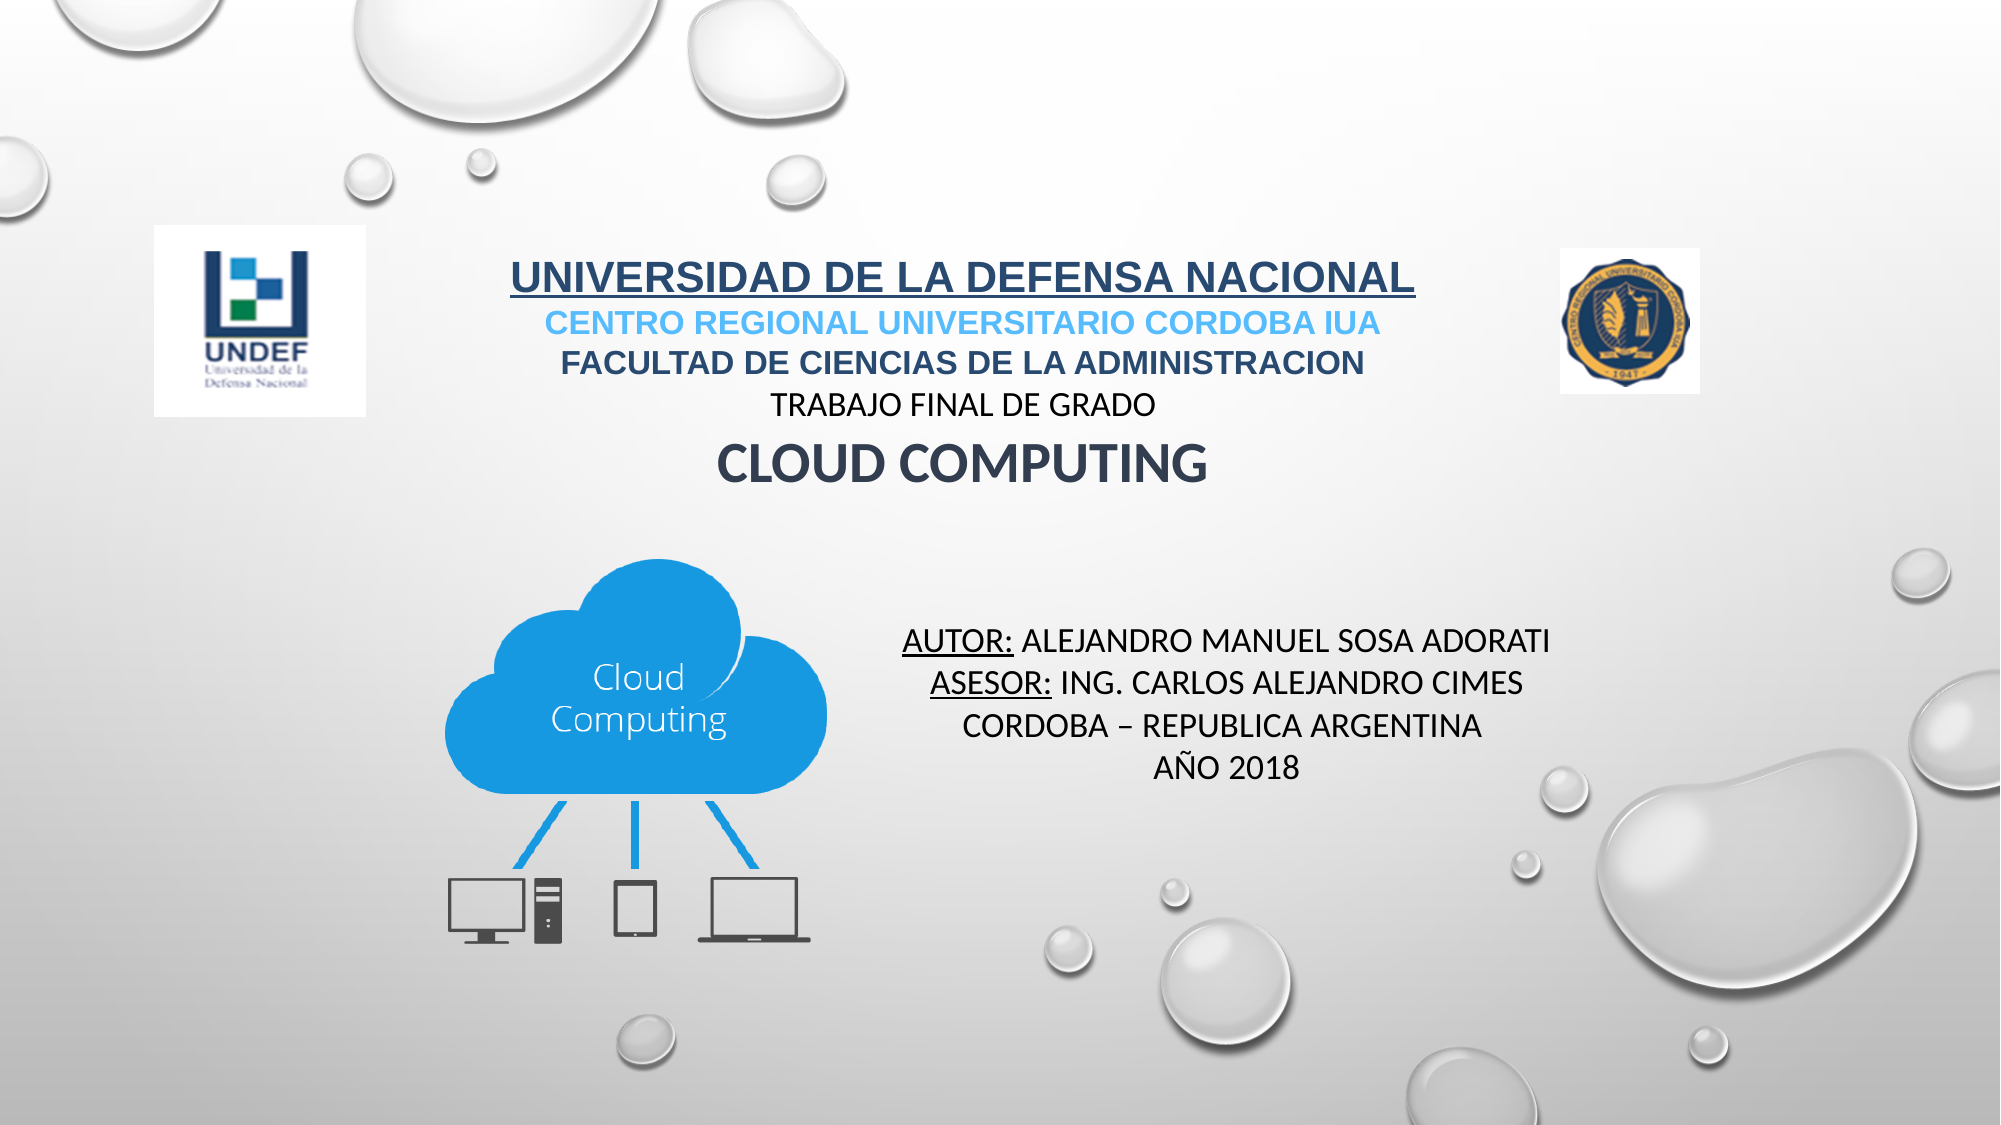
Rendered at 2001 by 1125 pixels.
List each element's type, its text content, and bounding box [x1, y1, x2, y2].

text_box AUTOR: ALEJANDRO MANUEL SOSA ADORATI ASESOR: ING. CARLOS ALEJANDRO CIMES CORDOBA – REPUBLICA ARGENTINA AÑO 2018 [887, 566, 1567, 795]
text_box UNIVERSIDAD DE LA DEFENSA NACIONAL CENTRO REGIONAL UNIVERSITARIO CORDOBA IUA FACULTAD DE CIENCIAS DE LA ADMINISTRACION TRABAJO FINAL DE GRADO CLOUD COMPUTING [488, 241, 1439, 547]
picture [0, 0, 2000, 1125]
